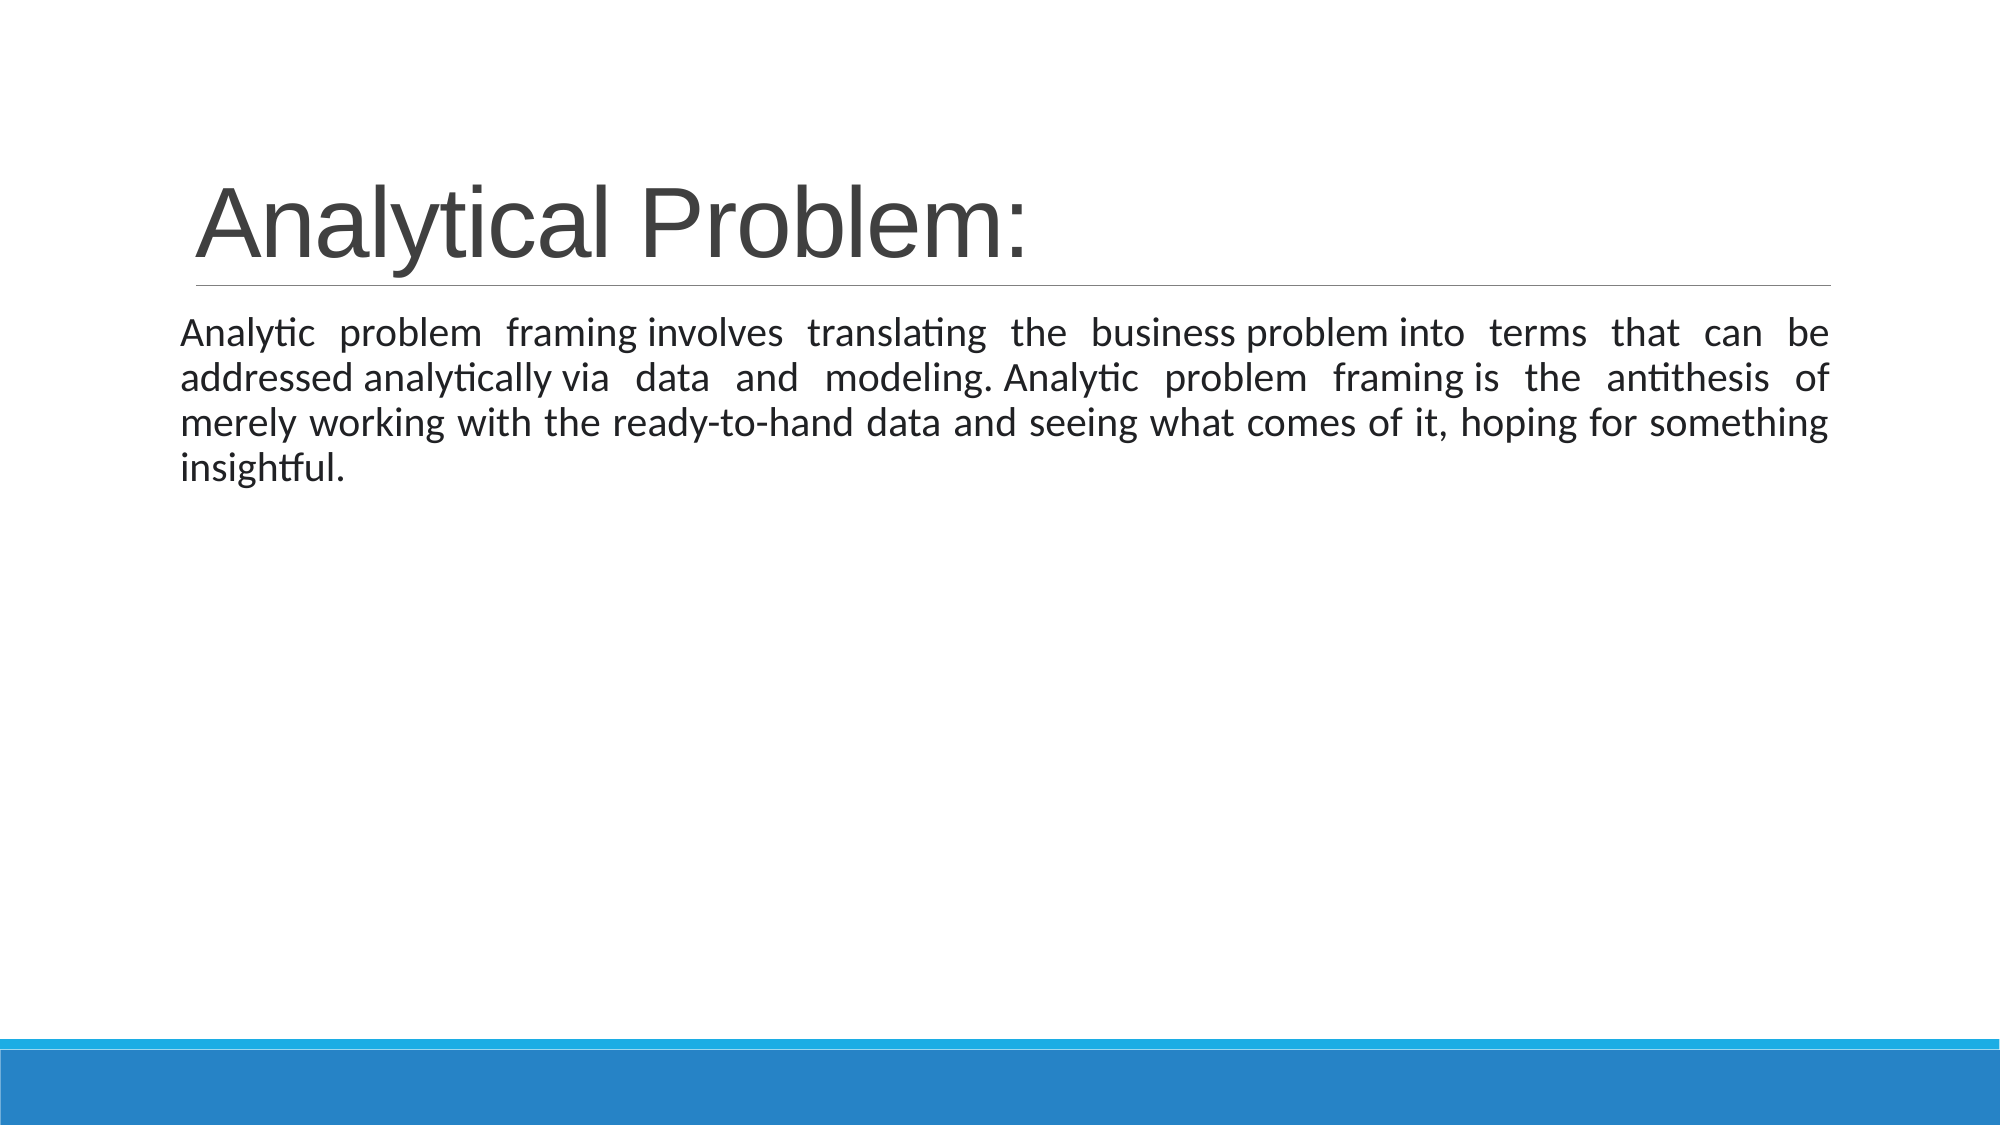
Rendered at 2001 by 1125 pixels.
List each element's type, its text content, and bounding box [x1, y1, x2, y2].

list Analytic problem framing involves translating the business problem into terms that can be addressed analytically via data and modeling. Analytic problem framing is the antithesis of merely working with the ready-to-hand data and seeing what comes of it, hoping for something insightful. [180, 302, 1830, 963]
title Analytical Problem: [180, 47, 1830, 285]
